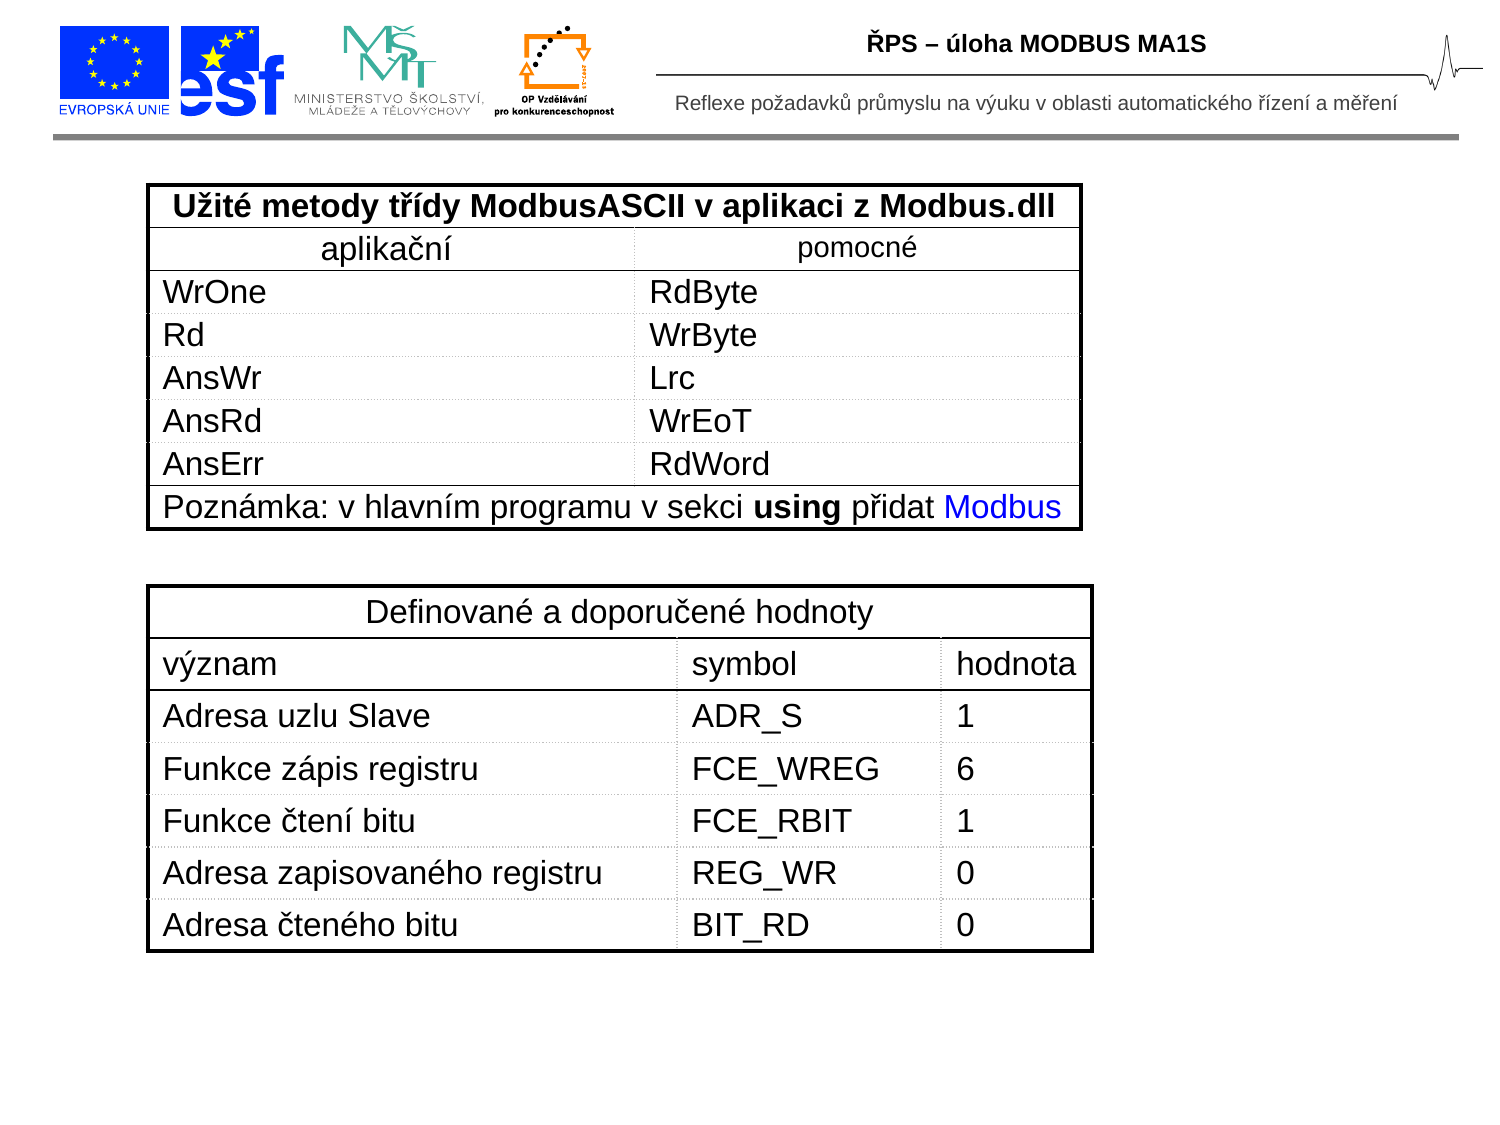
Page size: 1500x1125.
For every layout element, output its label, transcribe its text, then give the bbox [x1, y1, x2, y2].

table_cell RdWord [635, 443, 1079, 485]
table_cell FCE_WREG [677, 742, 941, 795]
table_cell význam [150, 639, 677, 689]
table_header Definované a doporučené hodnoty [150, 588, 1090, 637]
table_cell Rd [150, 314, 635, 357]
table_cell Adresa zapisovaného registru [150, 847, 677, 899]
table_cell Funkce zápis registru [150, 742, 677, 795]
table_cell 0 [941, 847, 1090, 899]
table_cell 1 [941, 795, 1090, 847]
table_cell 0 [941, 899, 1090, 949]
table_cell Funkce čtení bitu [150, 795, 677, 847]
table_cell REG_WR [677, 847, 941, 899]
table_cell pomocné [635, 228, 1079, 270]
table_cell WrByte [635, 314, 1079, 357]
table_cell Lrc [635, 357, 1079, 400]
table_cell RdByte [635, 271, 1079, 314]
table_cell WrEoT [635, 400, 1079, 443]
table_cell AnsRd [150, 400, 635, 443]
table_cell Poznámka: v hlavním programu v sekci using přidat Modbus [150, 486, 1079, 527]
table_cell symbol [677, 639, 941, 689]
table_cell 1 [941, 691, 1090, 742]
picture [656, 34, 1483, 91]
table_cell AnsErr [150, 443, 635, 485]
table_cell hodnota [941, 639, 1090, 689]
table_cell BIT_RD [677, 899, 941, 949]
table_cell AnsWr [150, 357, 635, 400]
text_box ŘPS – úloha MODBUS MA1S [644, 20, 1430, 68]
table_cell 6 [941, 742, 1090, 795]
table_cell WrOne [150, 271, 635, 314]
table_header Užité metody třídy ModbusASCII v aplikaci z Modbus.dll [150, 187, 1079, 227]
table_cell Adresa uzlu Slave [150, 691, 677, 742]
table_cell aplikační [150, 228, 635, 270]
table_cell Adresa čteného bitu [150, 899, 677, 949]
table_cell ADR_S [677, 691, 941, 742]
table_cell FCE_RBIT [677, 795, 941, 847]
